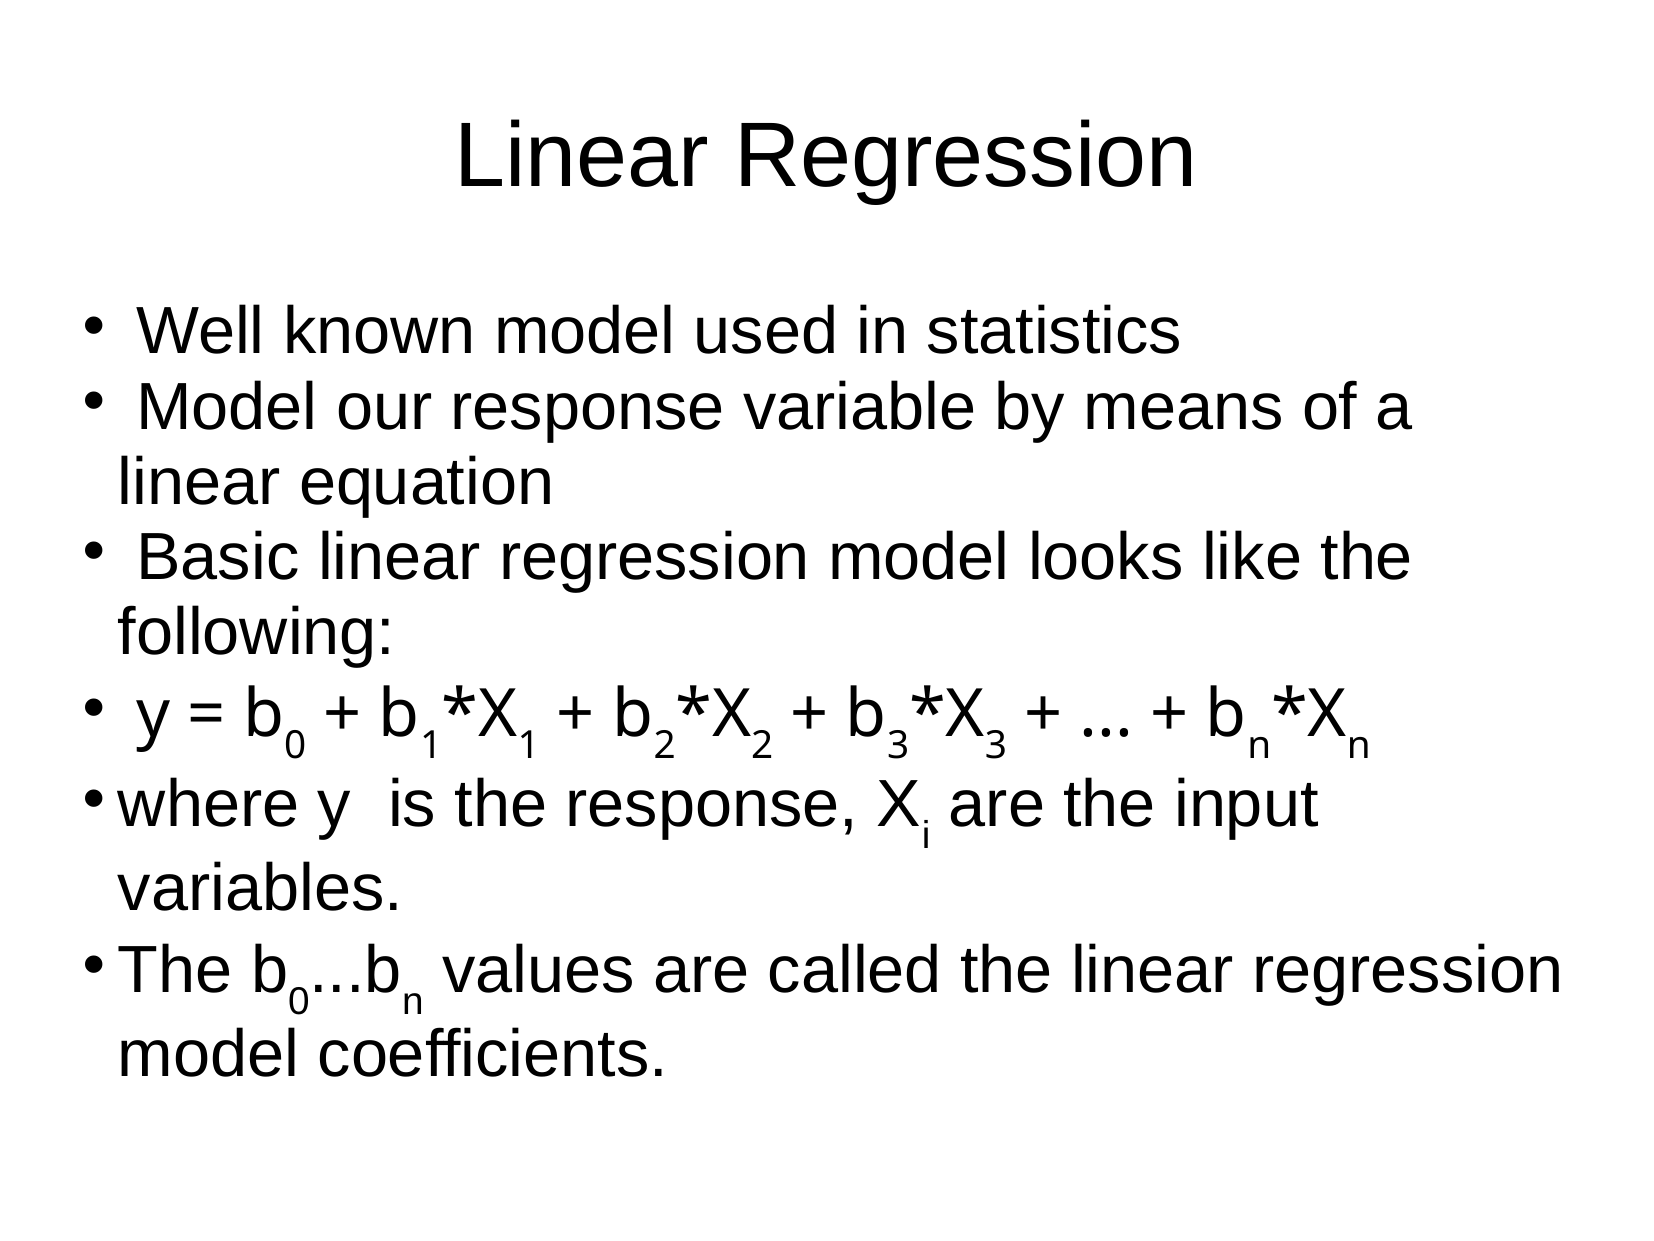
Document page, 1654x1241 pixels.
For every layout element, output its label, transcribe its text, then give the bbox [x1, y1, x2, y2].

text_box Linear Regression [82, 49, 1571, 257]
text_box Well known model used in statistics Model our response variable by means of a linear equation Basic linear regression model looks like the following: y = b0 + b1*X1 + b2*X2 + b3*X3 + ... + bn*Xn where y is the response, Xi are the input variables. The b0...bn values are called the linear regression model coefficients. [82, 290, 1571, 1010]
